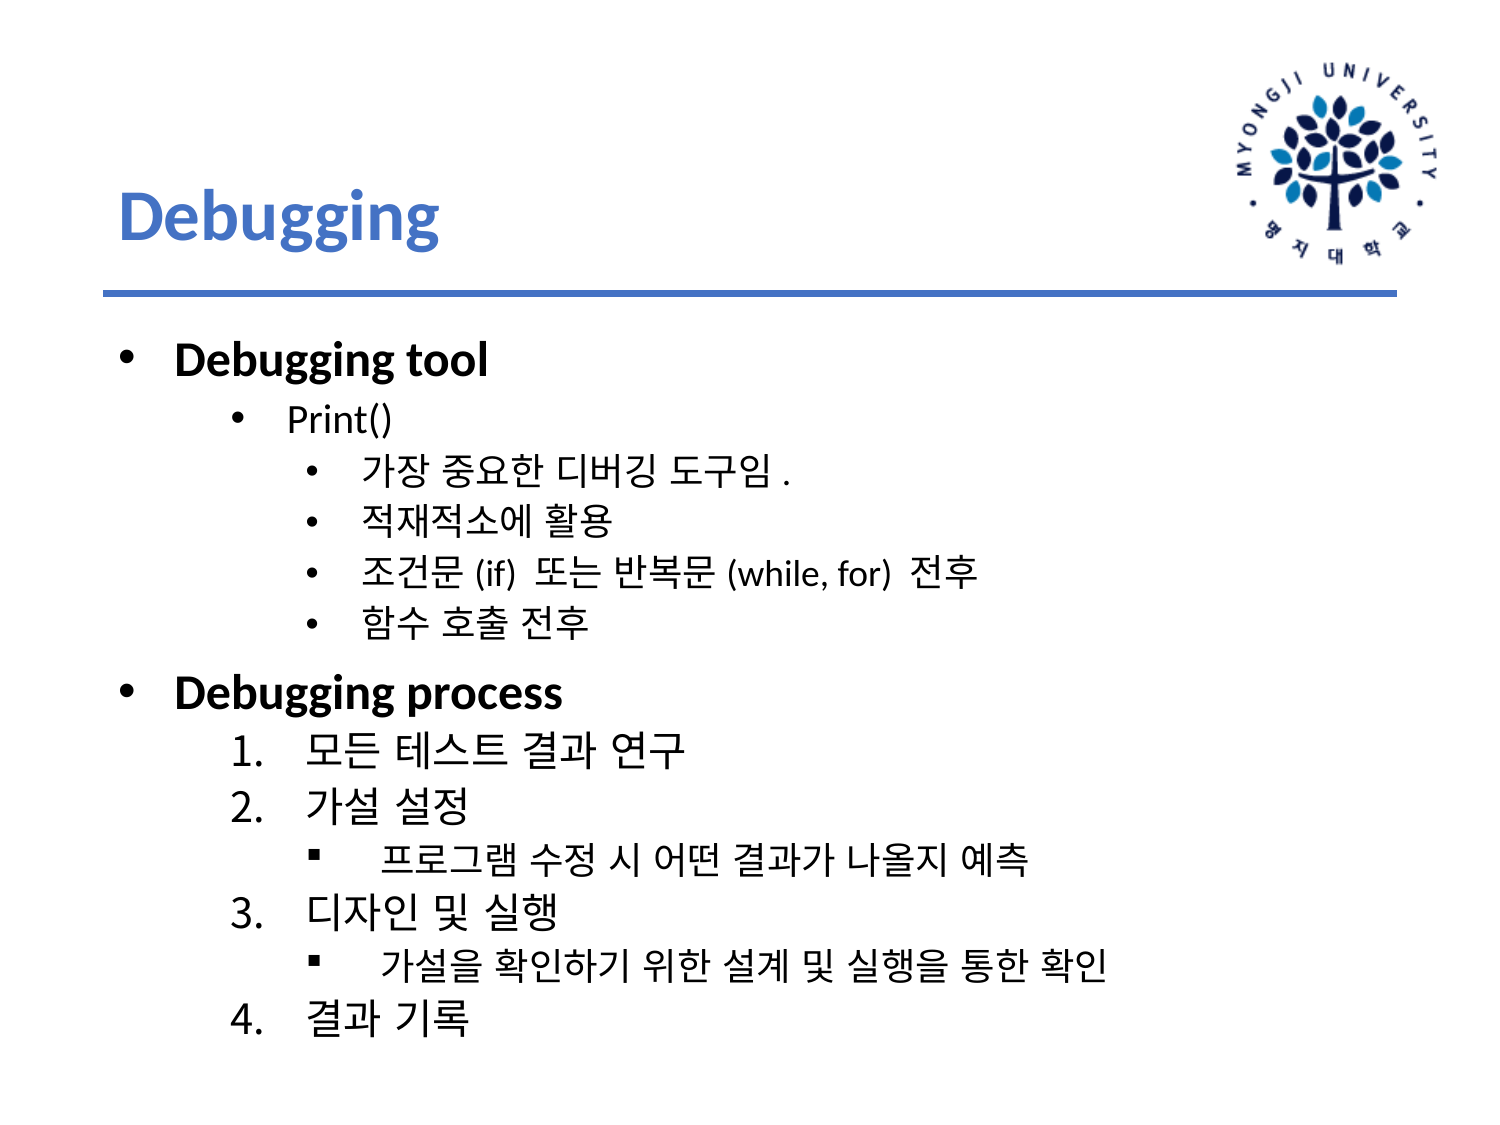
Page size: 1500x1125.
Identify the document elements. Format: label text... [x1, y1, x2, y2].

picture [1214, 41, 1465, 295]
title Debugging [103, 107, 1397, 325]
list Debugging tool Print() 가장 중요한 디버깅 도구임. 적재적소에 활용 조건문(if) 또는 반복문(while, for) 전후 함수 호출 전후 Debugging process 모든 테스트 결과 연구 가설 설정 프로그램 수정 시 어떤 결과가 나올지 예측 디자인 및 실행 가설을 확인하기 위한 설계 및 실행을 통한 확인 결과 기록 [103, 325, 1397, 1098]
